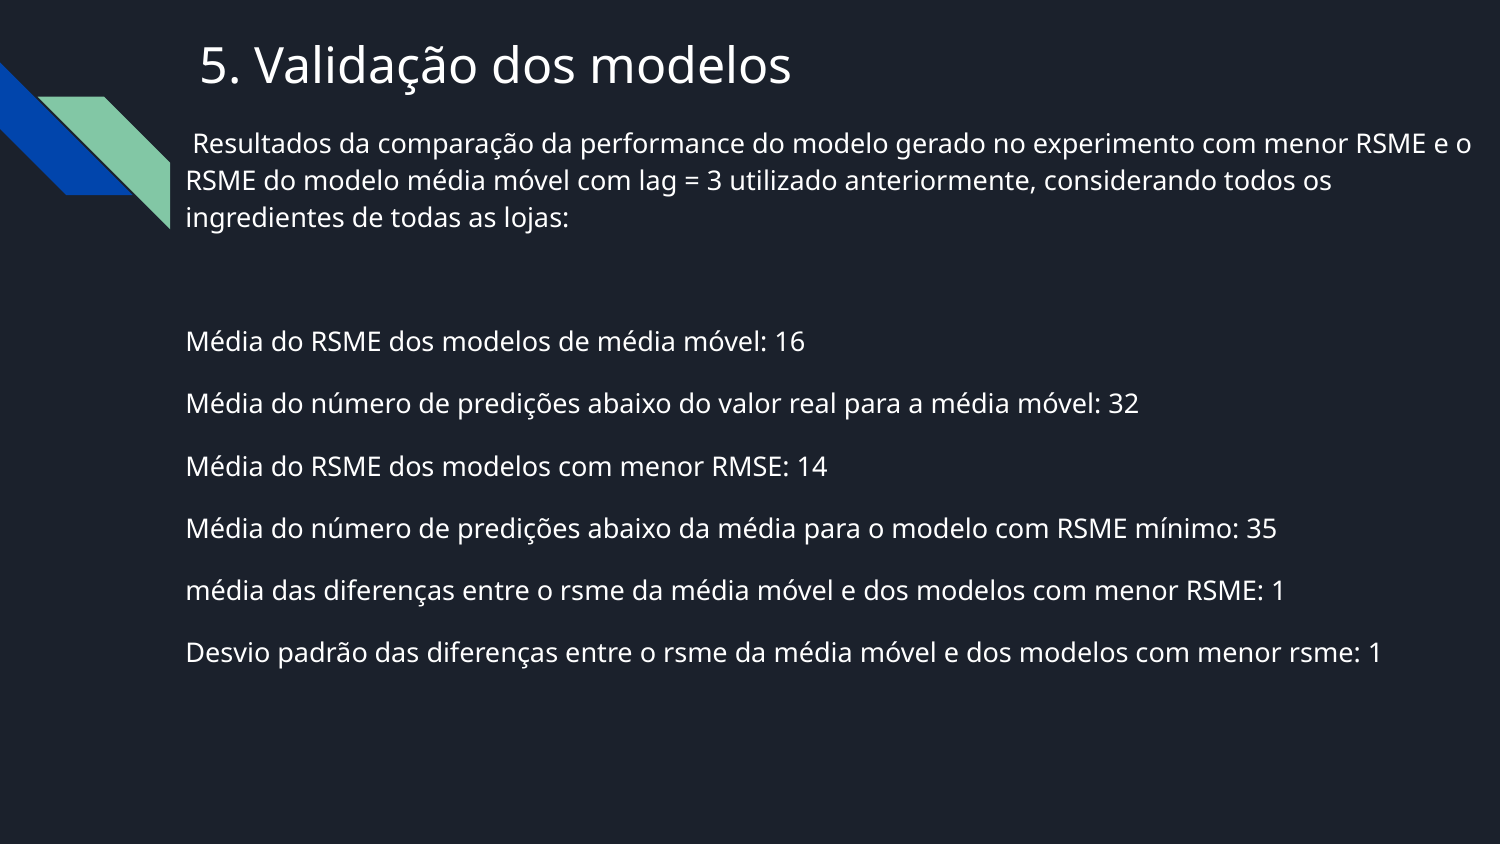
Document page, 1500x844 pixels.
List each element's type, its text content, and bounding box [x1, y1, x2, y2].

title 5. Validação dos modelos [184, 18, 1340, 106]
list Resultados da comparação da performance do modelo gerado no experimento com menor RSME e o RSME do modelo média móvel com lag = 3 utilizado anteriormente, considerando todos os ingredientes de todas as lojas: Média do RSME dos modelos de média móvel: 16 Média do número de predições abaixo do valor real para a média móvel: 32 Média do RSME dos modelos com menor RMSE: 14 Média do número de predições abaixo da média para o modelo com RSME mínimo: 35 média das diferenças entre o rsme da média móvel e dos modelos com menor RSME: 1 Desvio padrão das diferenças entre o rsme da média móvel e dos modelos com menor rsme: 1 [170, 106, 1488, 752]
